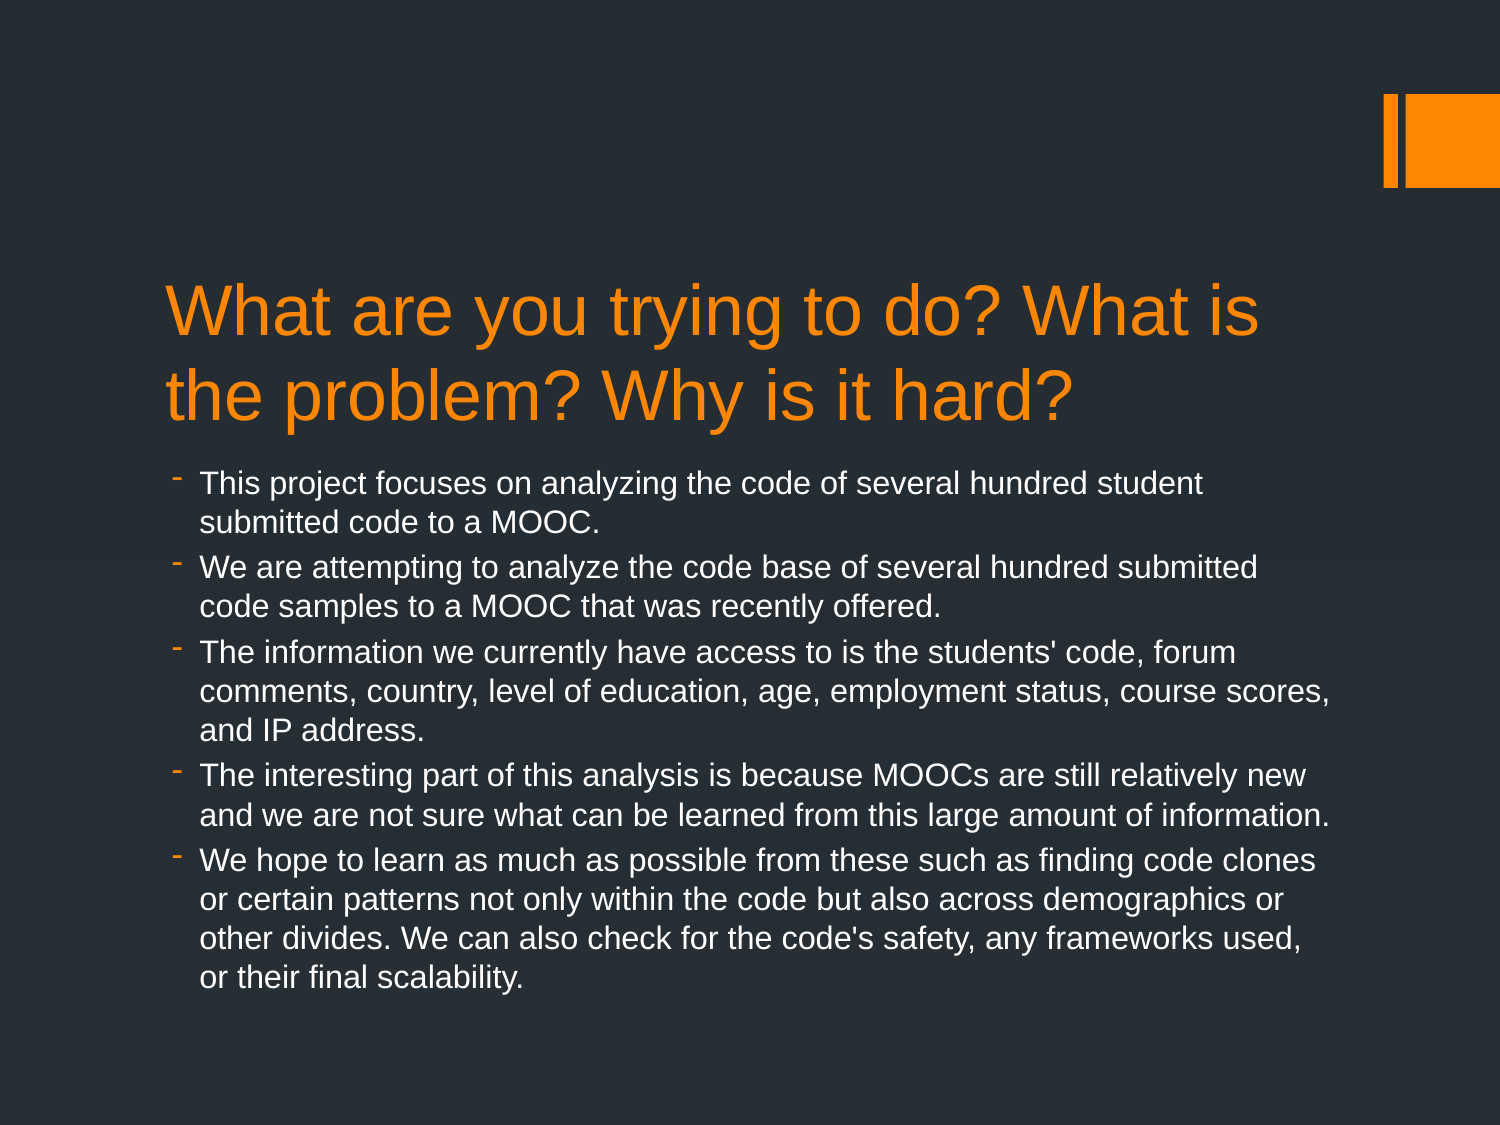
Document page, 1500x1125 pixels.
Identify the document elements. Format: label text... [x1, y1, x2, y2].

list This project focuses on analyzing the code of several hundred student submitted code to a MOOC. We are attempting to analyze the code base of several hundred submitted code samples to a MOOC that was recently offered. The information we currently have access to is the students' code, forum comments, country, level of education, age, employment status, course scores, and IP address. The interesting part of this analysis is because MOOCs are still relatively new and we are not sure what can be learned from this large amount of information. We hope to learn as much as possible from these such as finding code clones or certain patterns not only within the code but also across demographics or other divides. We can also check for the code's safety, any frameworks used, or their final scalability. [150, 454, 1350, 1035]
title What are you trying to do? What is the problem? Why is it hard? [150, 253, 1350, 443]
